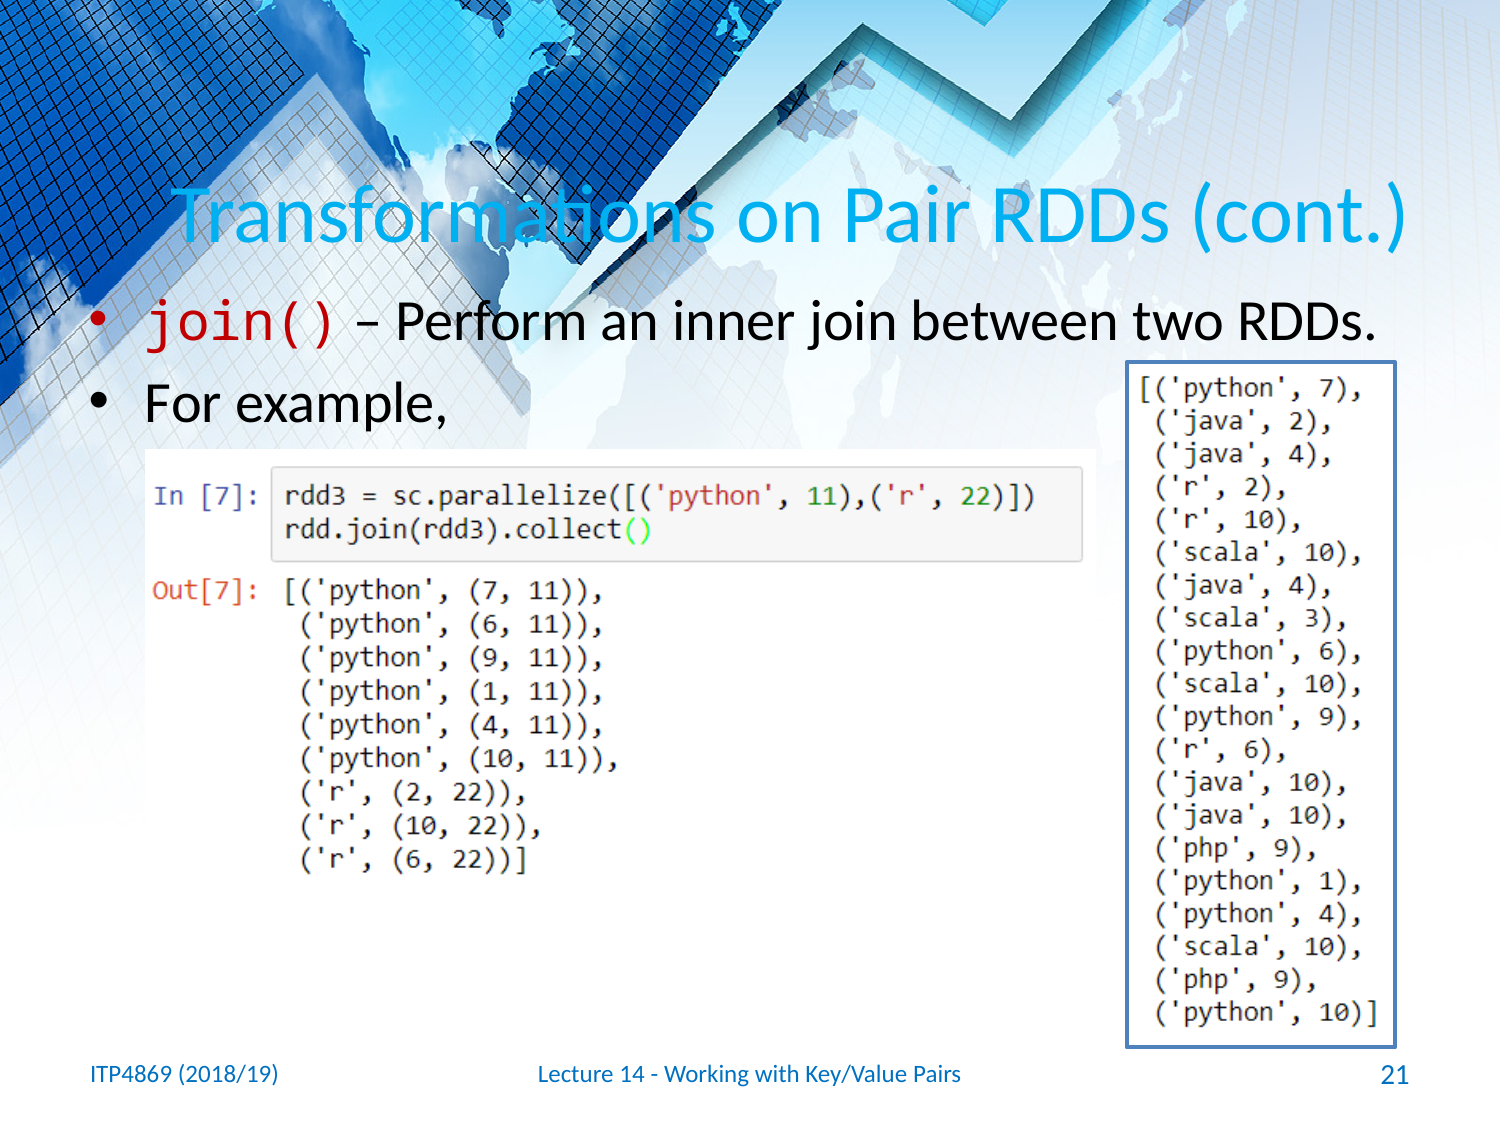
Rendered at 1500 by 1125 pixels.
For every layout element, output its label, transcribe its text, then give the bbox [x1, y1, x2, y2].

picture [0, 0, 1500, 1125]
slide_number 21 [1074, 1042, 1425, 1103]
slide_number ITP4869 (2018/19) [75, 1042, 425, 1103]
footer Lecture 14 - Working with Key/Value Pairs [512, 1042, 988, 1103]
list join() – Perform an inner join between two RDDs. For example, [73, 275, 1427, 1064]
title Transformations on Pair RDDs (cont.) [73, 128, 1427, 275]
